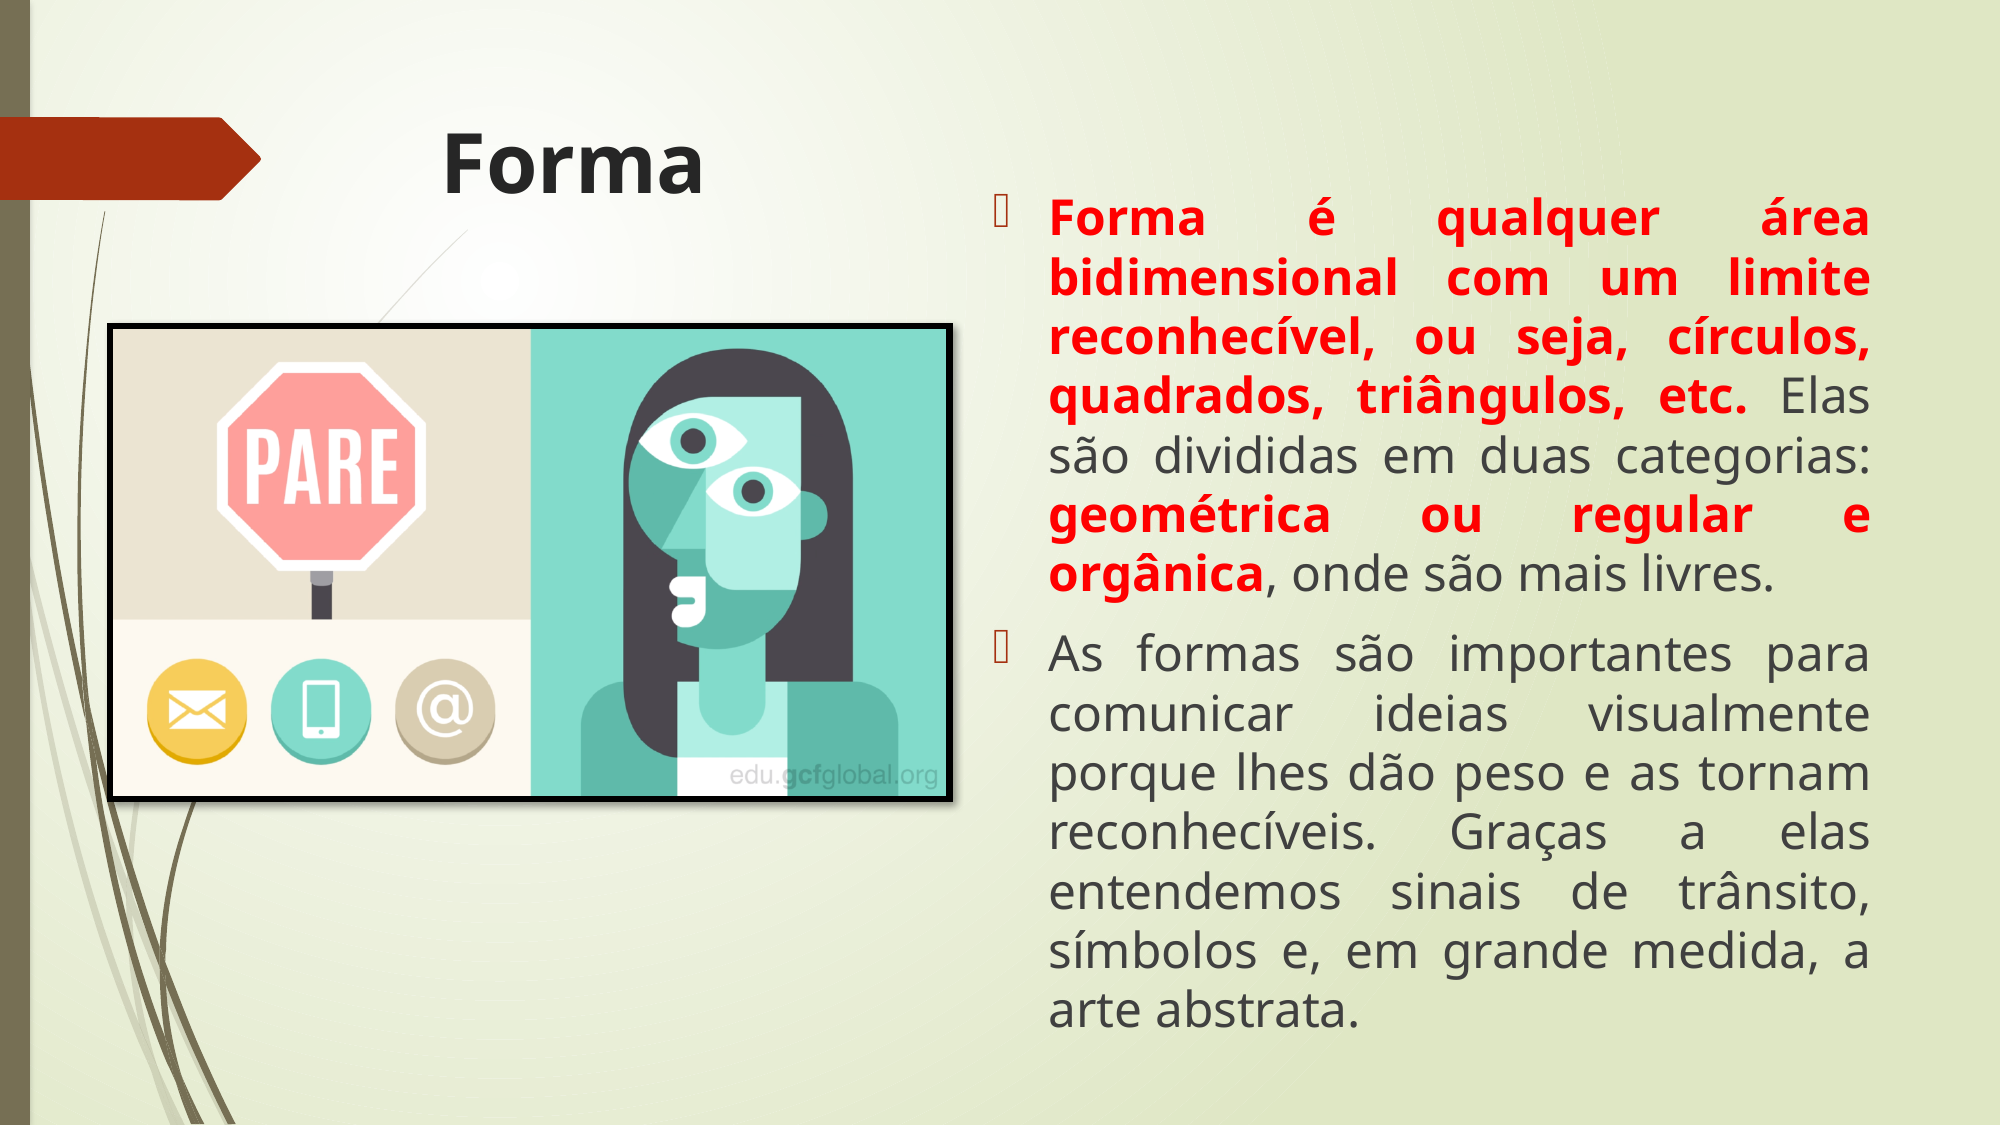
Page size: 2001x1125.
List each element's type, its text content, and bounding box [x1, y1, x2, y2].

title Forma [425, 102, 1888, 225]
picture [113, 328, 947, 797]
list Forma é qualquer área bidimensional com um limite reconhecível, ou seja, círculos, quadrados, triângulos, etc. Elas são divididas em duas categorias: geométrica ou regular e orgânica, onde são mais livres. As formas são importantes para comunicar ideias visualmente porque lhes dão peso e as tornam reconhecíveis. Graças a elas entendemos sinais de trânsito, símbolos e, em grande medida, a arte abstrata. [977, 178, 1887, 1050]
